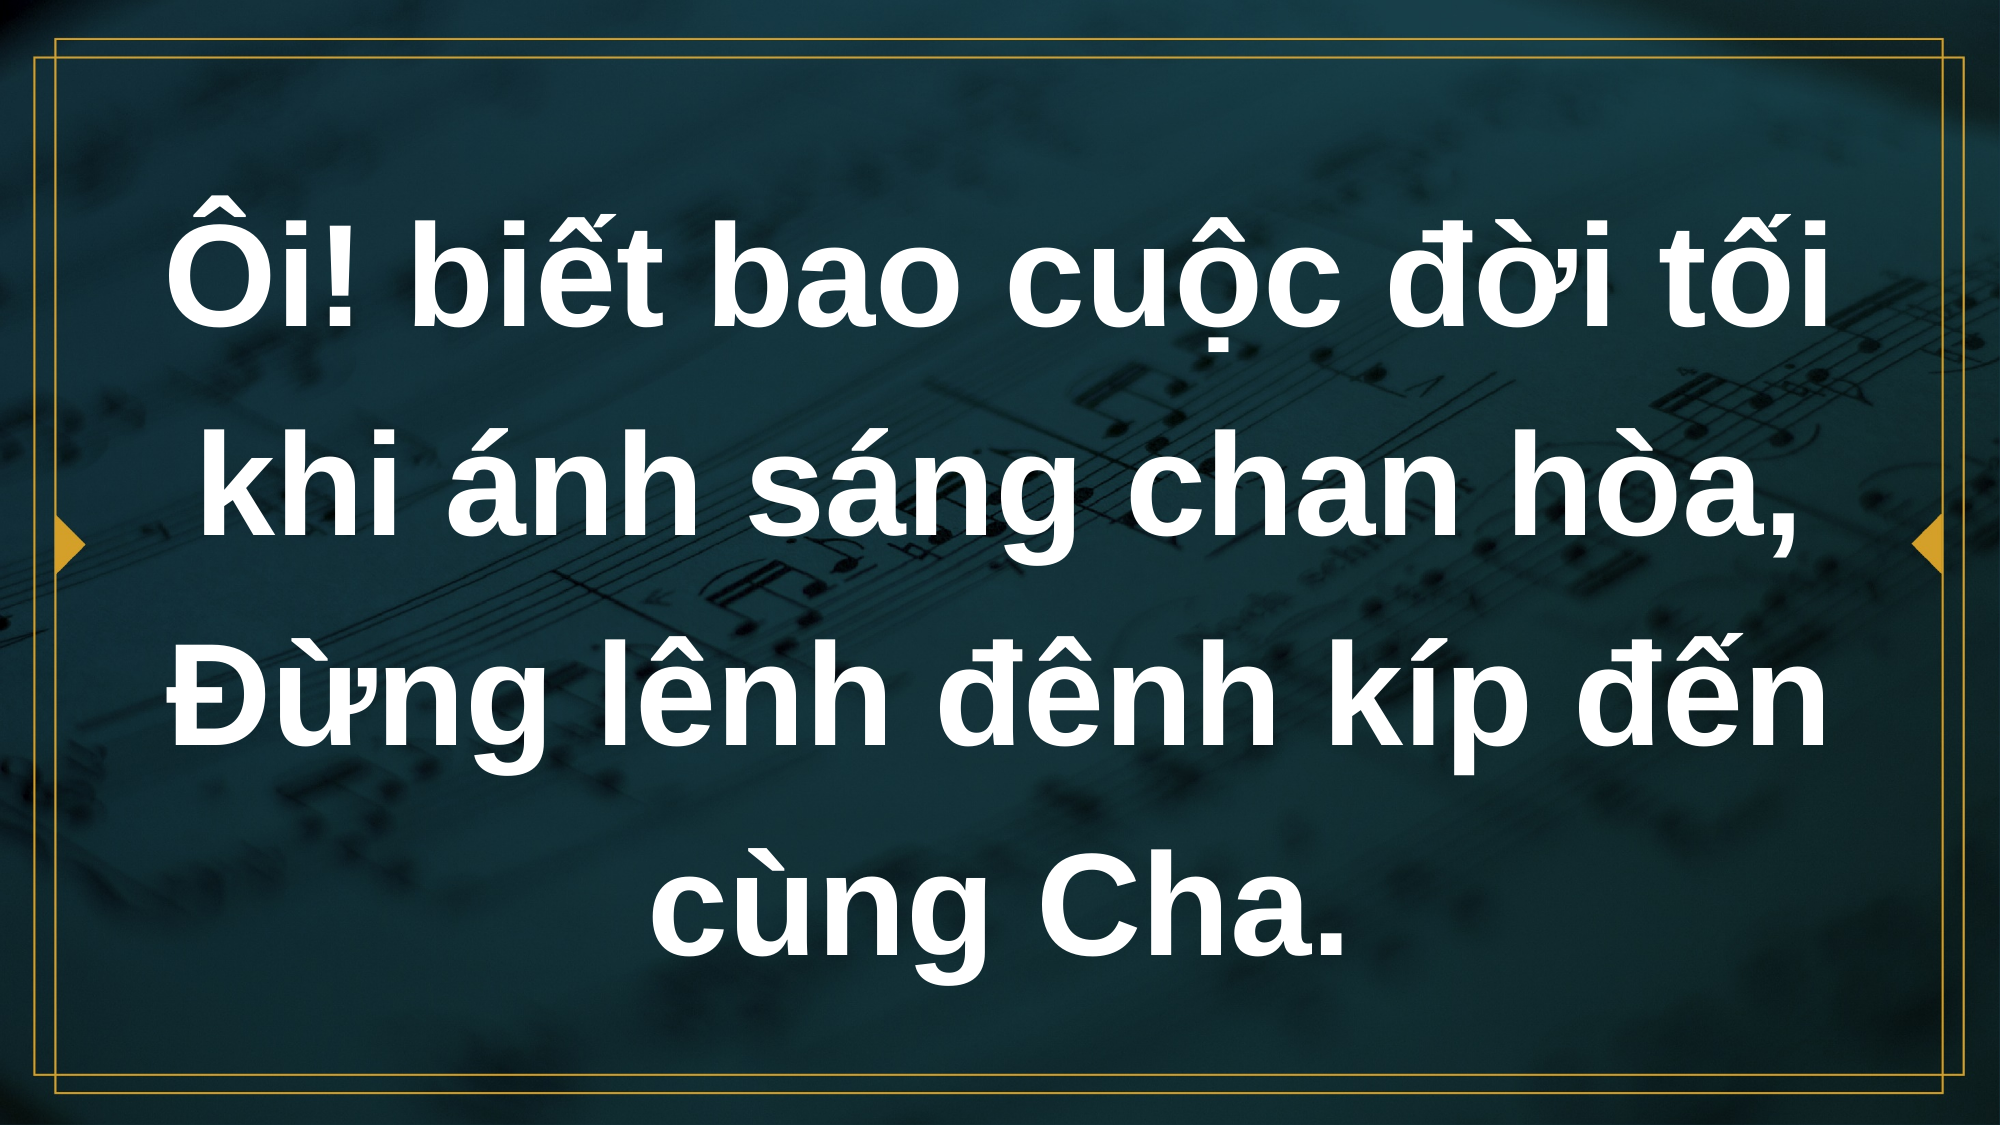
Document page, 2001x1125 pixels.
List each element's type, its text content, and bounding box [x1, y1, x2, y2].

title Ôi! biết bao cuộc đời tối khi ánh sáng chan hòa, Ðừng lênh đênh kíp đến cùng Cha. [55, 53, 1945, 1077]
picture [0, 0, 2000, 1125]
